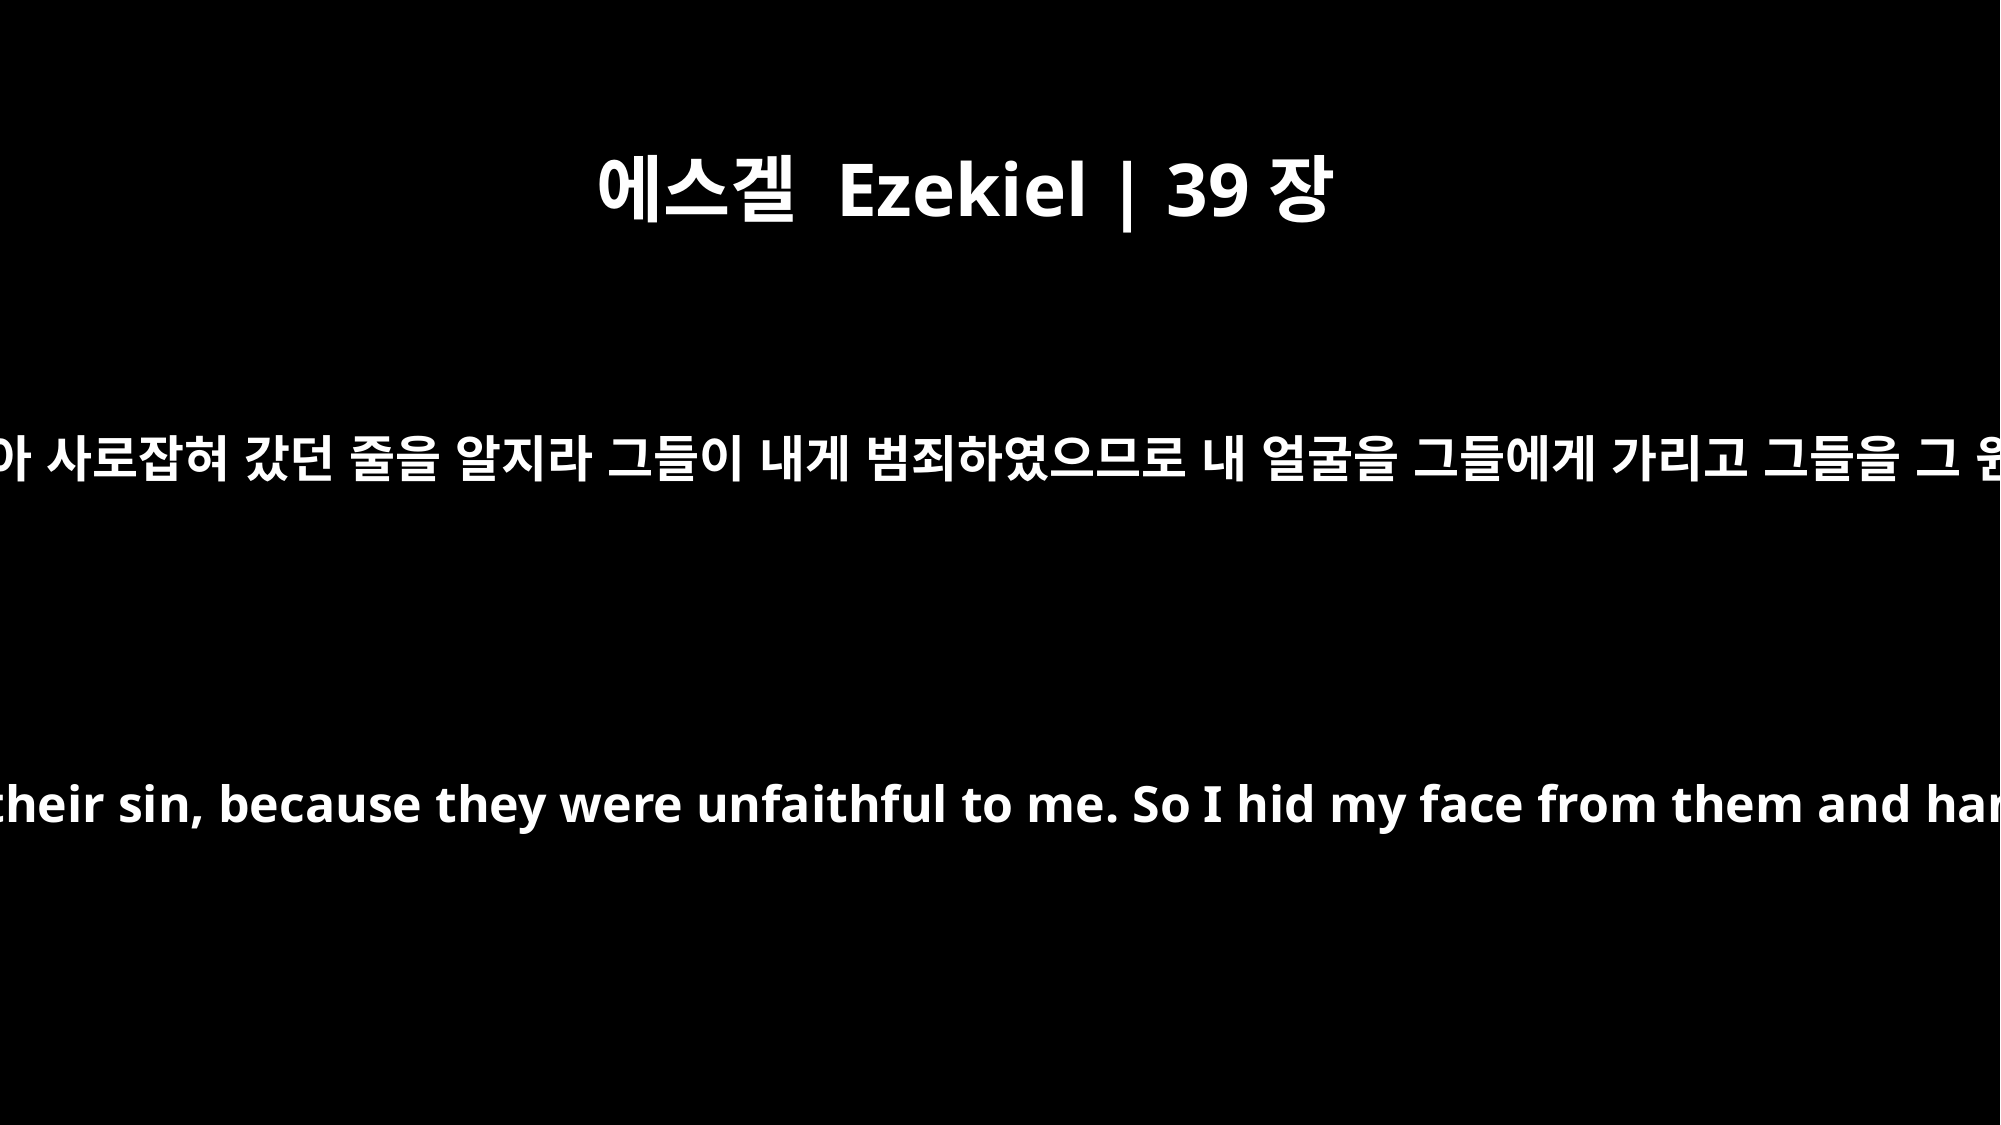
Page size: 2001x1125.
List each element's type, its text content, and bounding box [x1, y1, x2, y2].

text_box 23 여러 민족은 이스라엘 족속이 그 죄악으로 말미암아 사로잡혀 갔던 줄을 알지라 그들이 내게 범죄하였으므로 내 얼굴을 그들에게 가리고 그들을 그 원수의 손에 넘겨 다 칼에 엎드러지게 하였으되 [0, 359, 2000, 495]
text_box 에스겔 Ezekiel | 39장 [581, 136, 1351, 239]
text_box And the nations will know that the people of Israel went into exile for their sin, because they were unfaithful to me. So I hid my face from them and handed them over to their enemies, and they all fell by the sword. [0, 764, 2000, 840]
